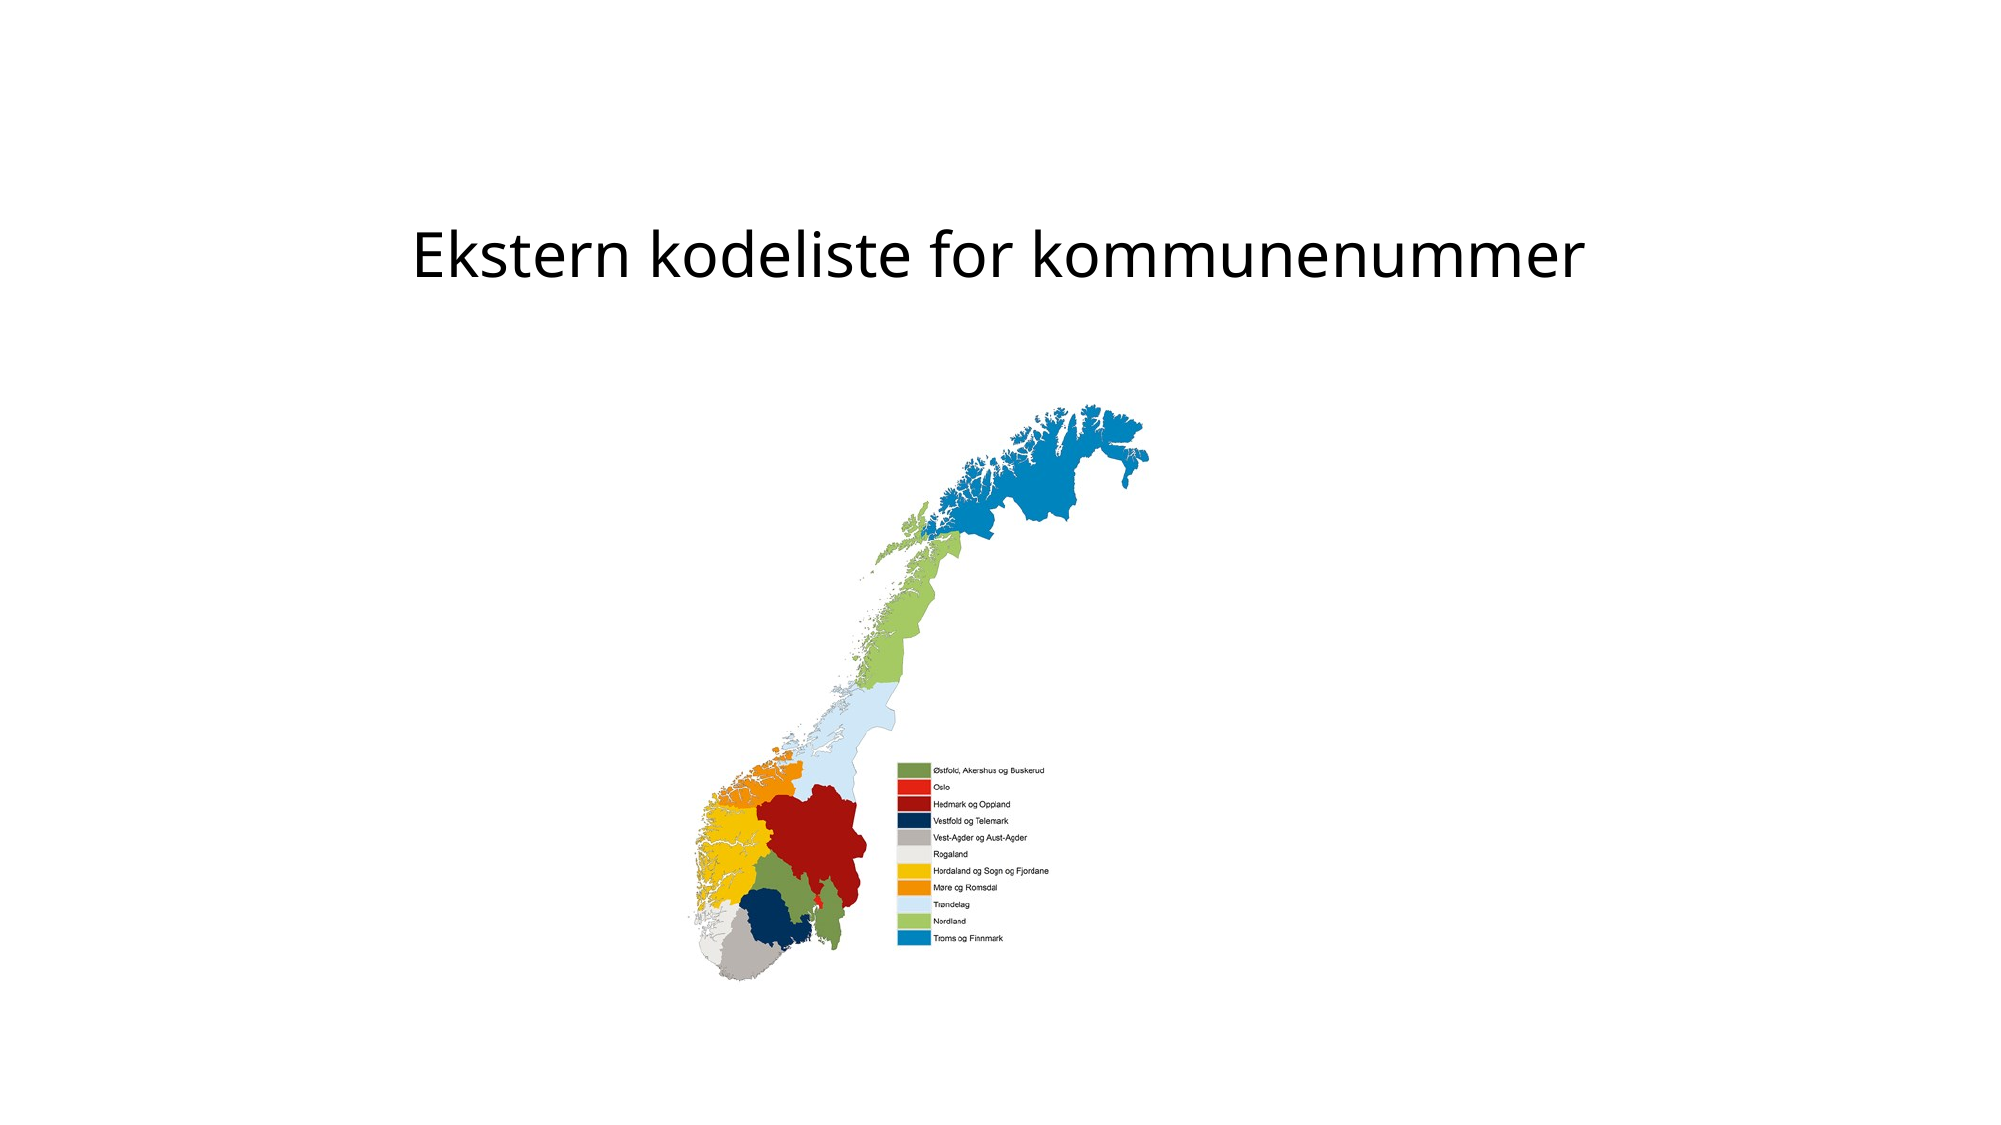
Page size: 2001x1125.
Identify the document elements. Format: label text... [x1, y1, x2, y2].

picture [665, 388, 1234, 999]
title Ekstern kodeliste for kommunenummer [249, 169, 1750, 299]
